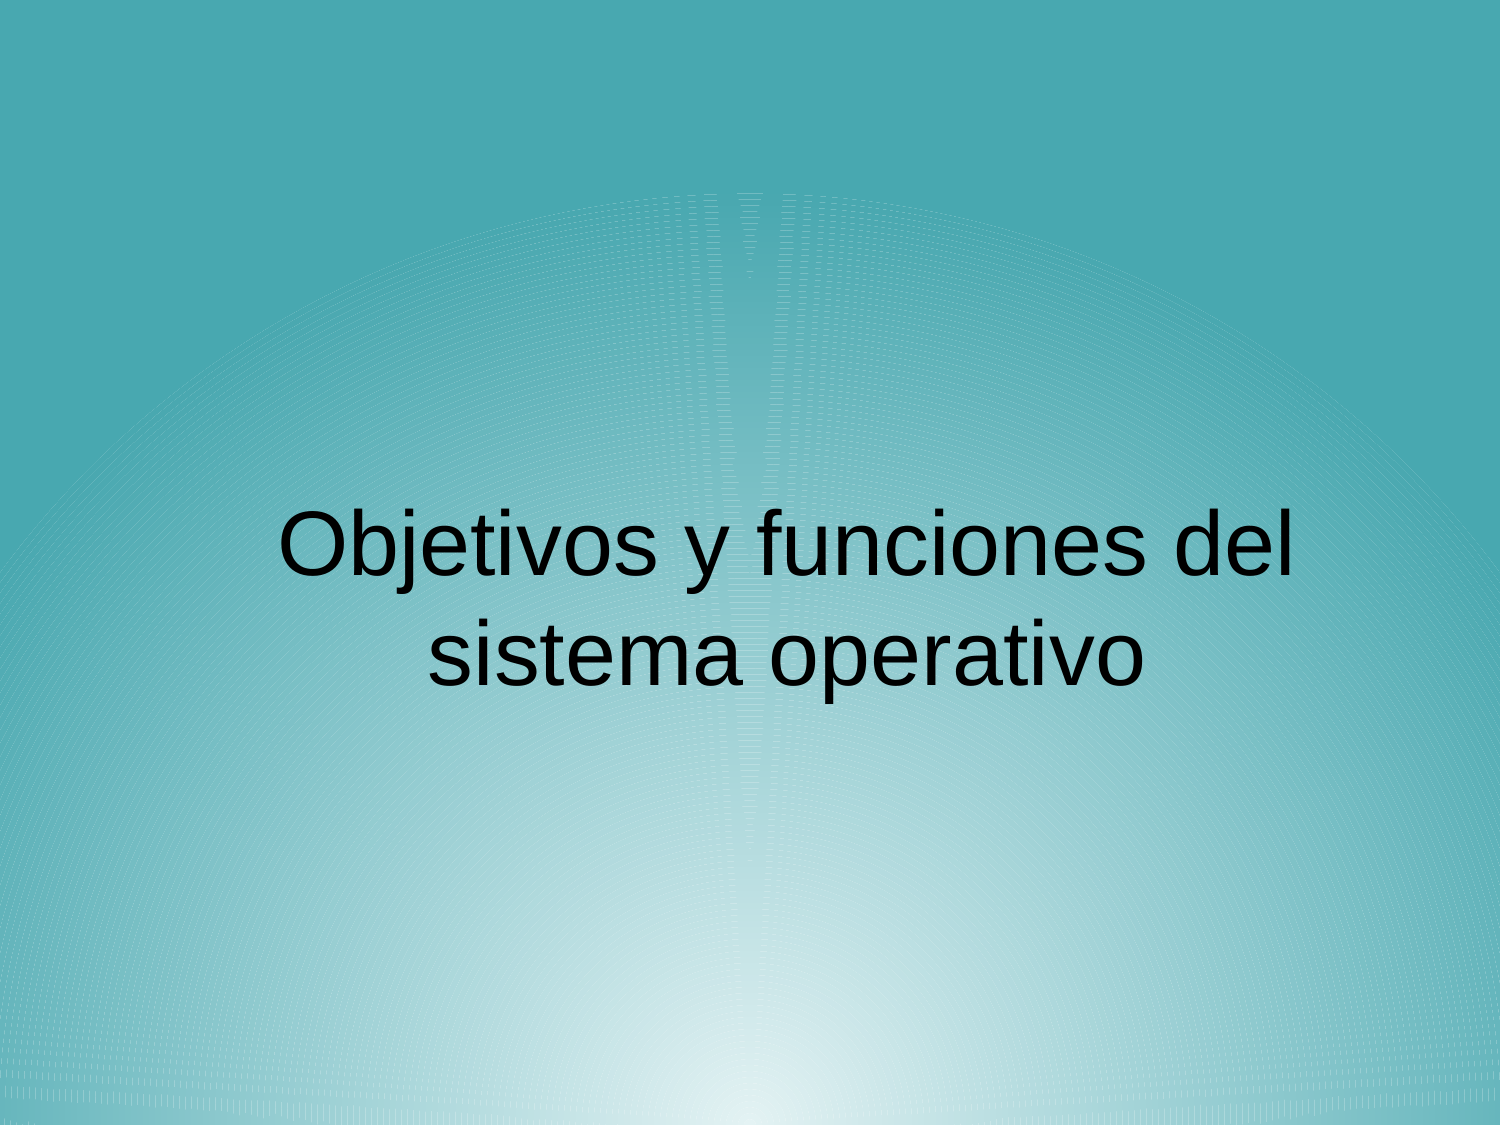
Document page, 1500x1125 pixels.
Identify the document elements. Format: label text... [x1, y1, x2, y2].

title Objetivos y funciones del sistema operativo [150, 500, 1425, 688]
